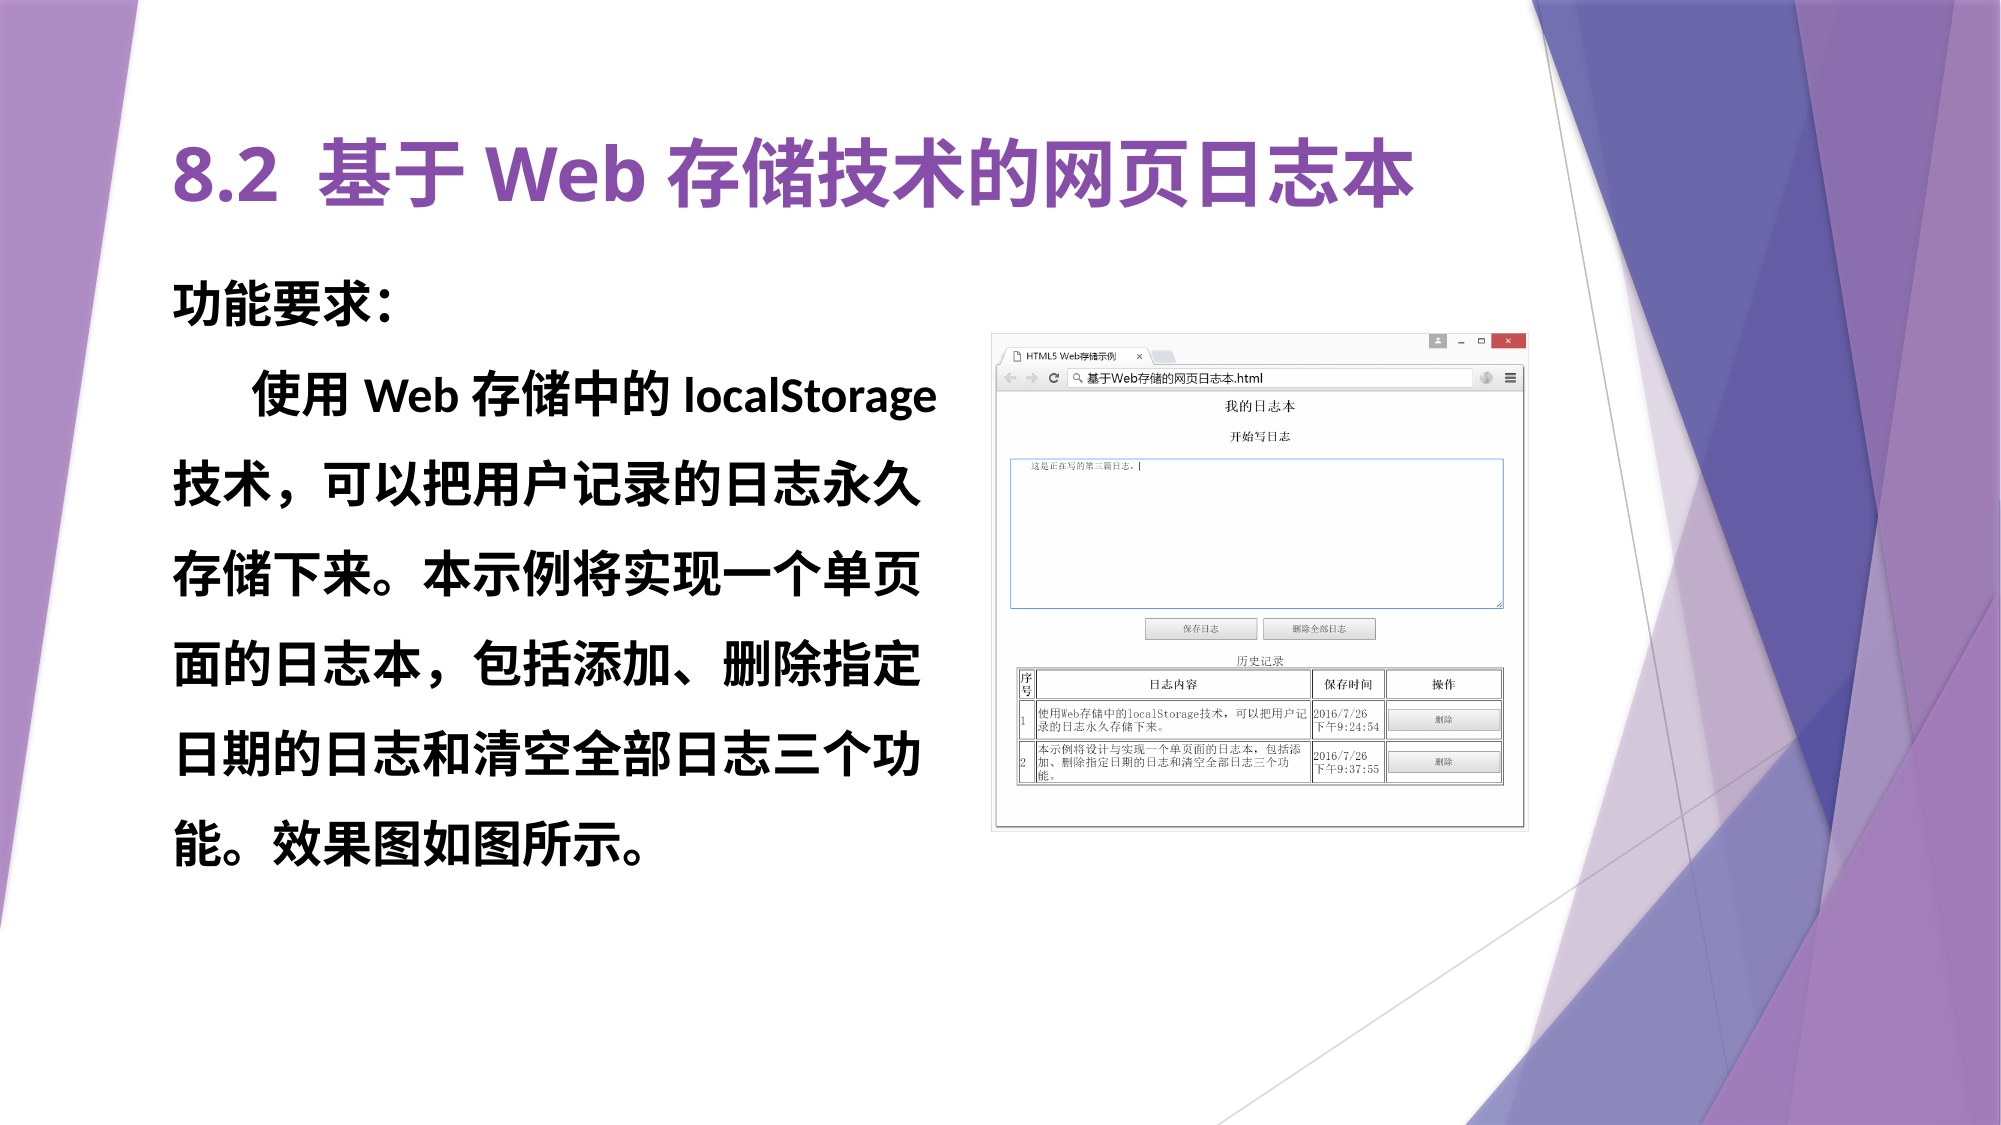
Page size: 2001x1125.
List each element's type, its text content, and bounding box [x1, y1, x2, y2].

picture [990, 332, 1530, 833]
title 8.2 基于Web存储技术的网页日志本 [157, 82, 1508, 225]
text_box 功能要求： 使用Web存储中的localStorage技术，可以把用户记录的日志永久存储下来。本示例将实现一个单页面的日志本，包括添加、删除指定日期的日志和清空全部日志三个功能。效果图如图所示。 [157, 235, 979, 691]
